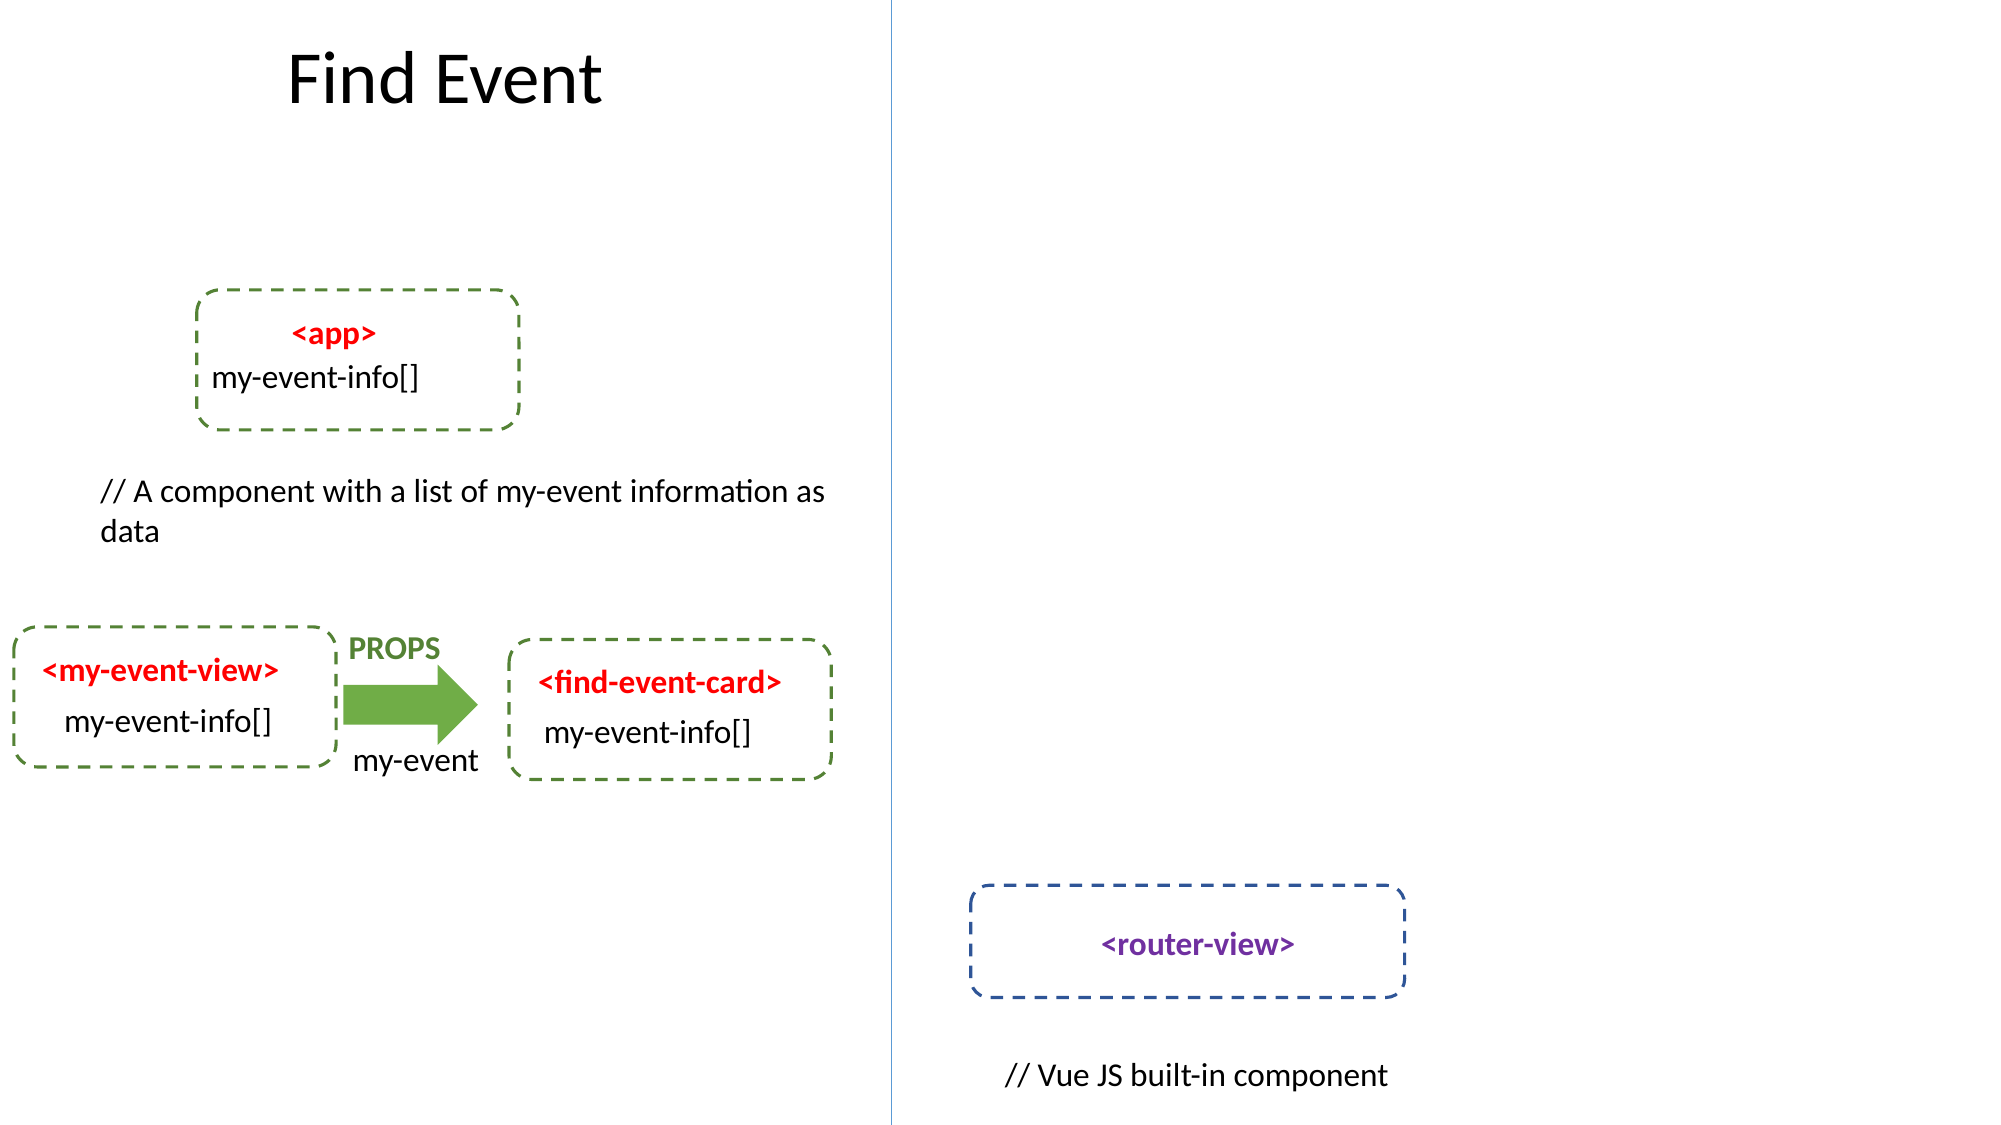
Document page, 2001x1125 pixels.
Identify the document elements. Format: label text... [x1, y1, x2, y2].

text_box Find Event [0, 21, 891, 127]
text_box // Vue JS built-in component [990, 1045, 1468, 1100]
text_box my-event [337, 730, 507, 786]
text_box <app> [276, 303, 402, 347]
text_box <find-event-card> [499, 653, 822, 708]
text_box my-event-info[] [528, 702, 842, 758]
text_box [508, 708, 832, 781]
text_box [343, 674, 478, 730]
text_box my-event-info[] [49, 691, 362, 747]
text_box my-event-info[] [196, 347, 509, 403]
text_box [969, 884, 1406, 999]
text_box PROPS [333, 618, 519, 674]
text_box // A component with a list of my-event information as data [85, 461, 842, 556]
text_box <my-event-view> [27, 640, 358, 696]
text_box <router-view> [1086, 914, 1321, 970]
text_box [195, 288, 521, 431]
text_box [519, 638, 833, 702]
text_box [12, 625, 337, 768]
